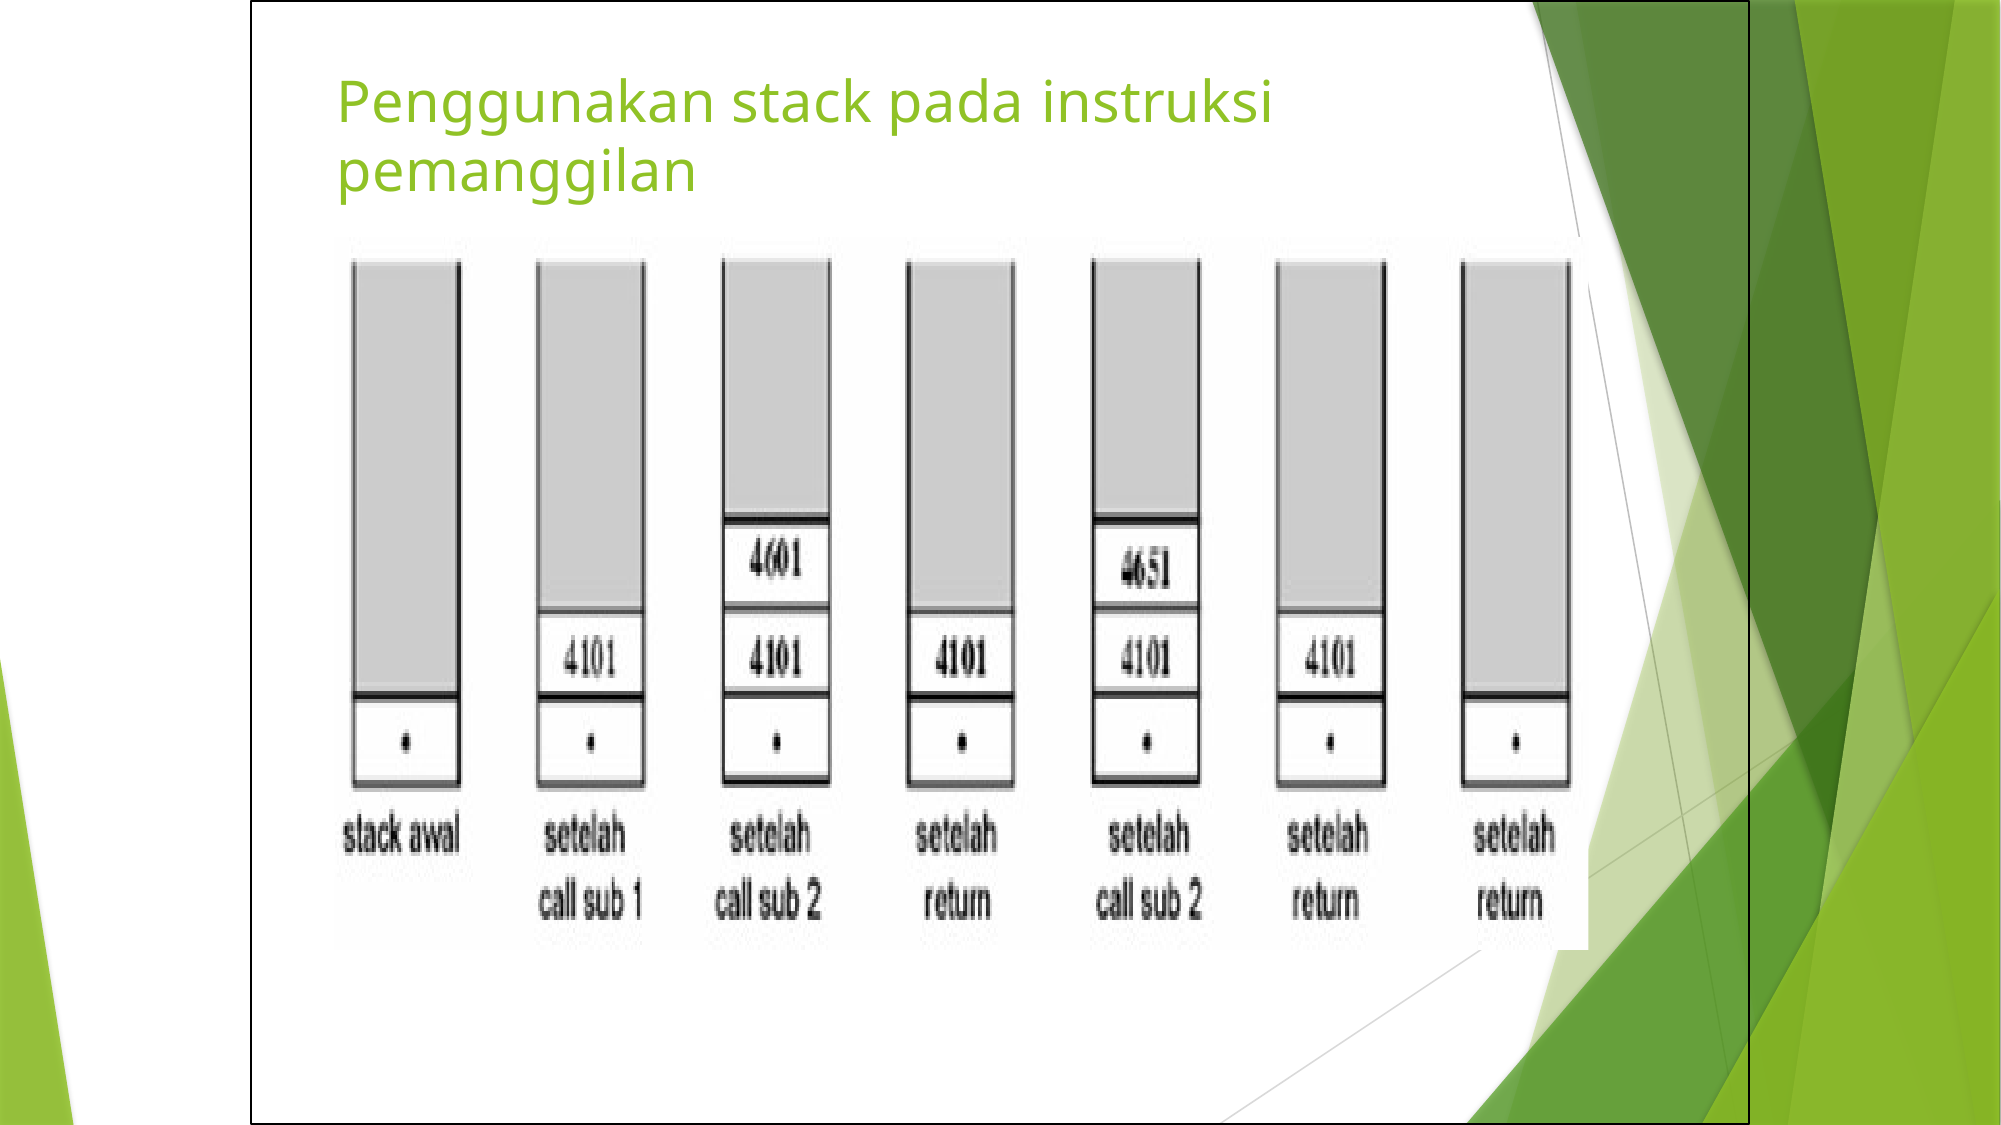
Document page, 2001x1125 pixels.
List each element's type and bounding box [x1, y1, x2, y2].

text_box [250, 0, 1749, 1124]
